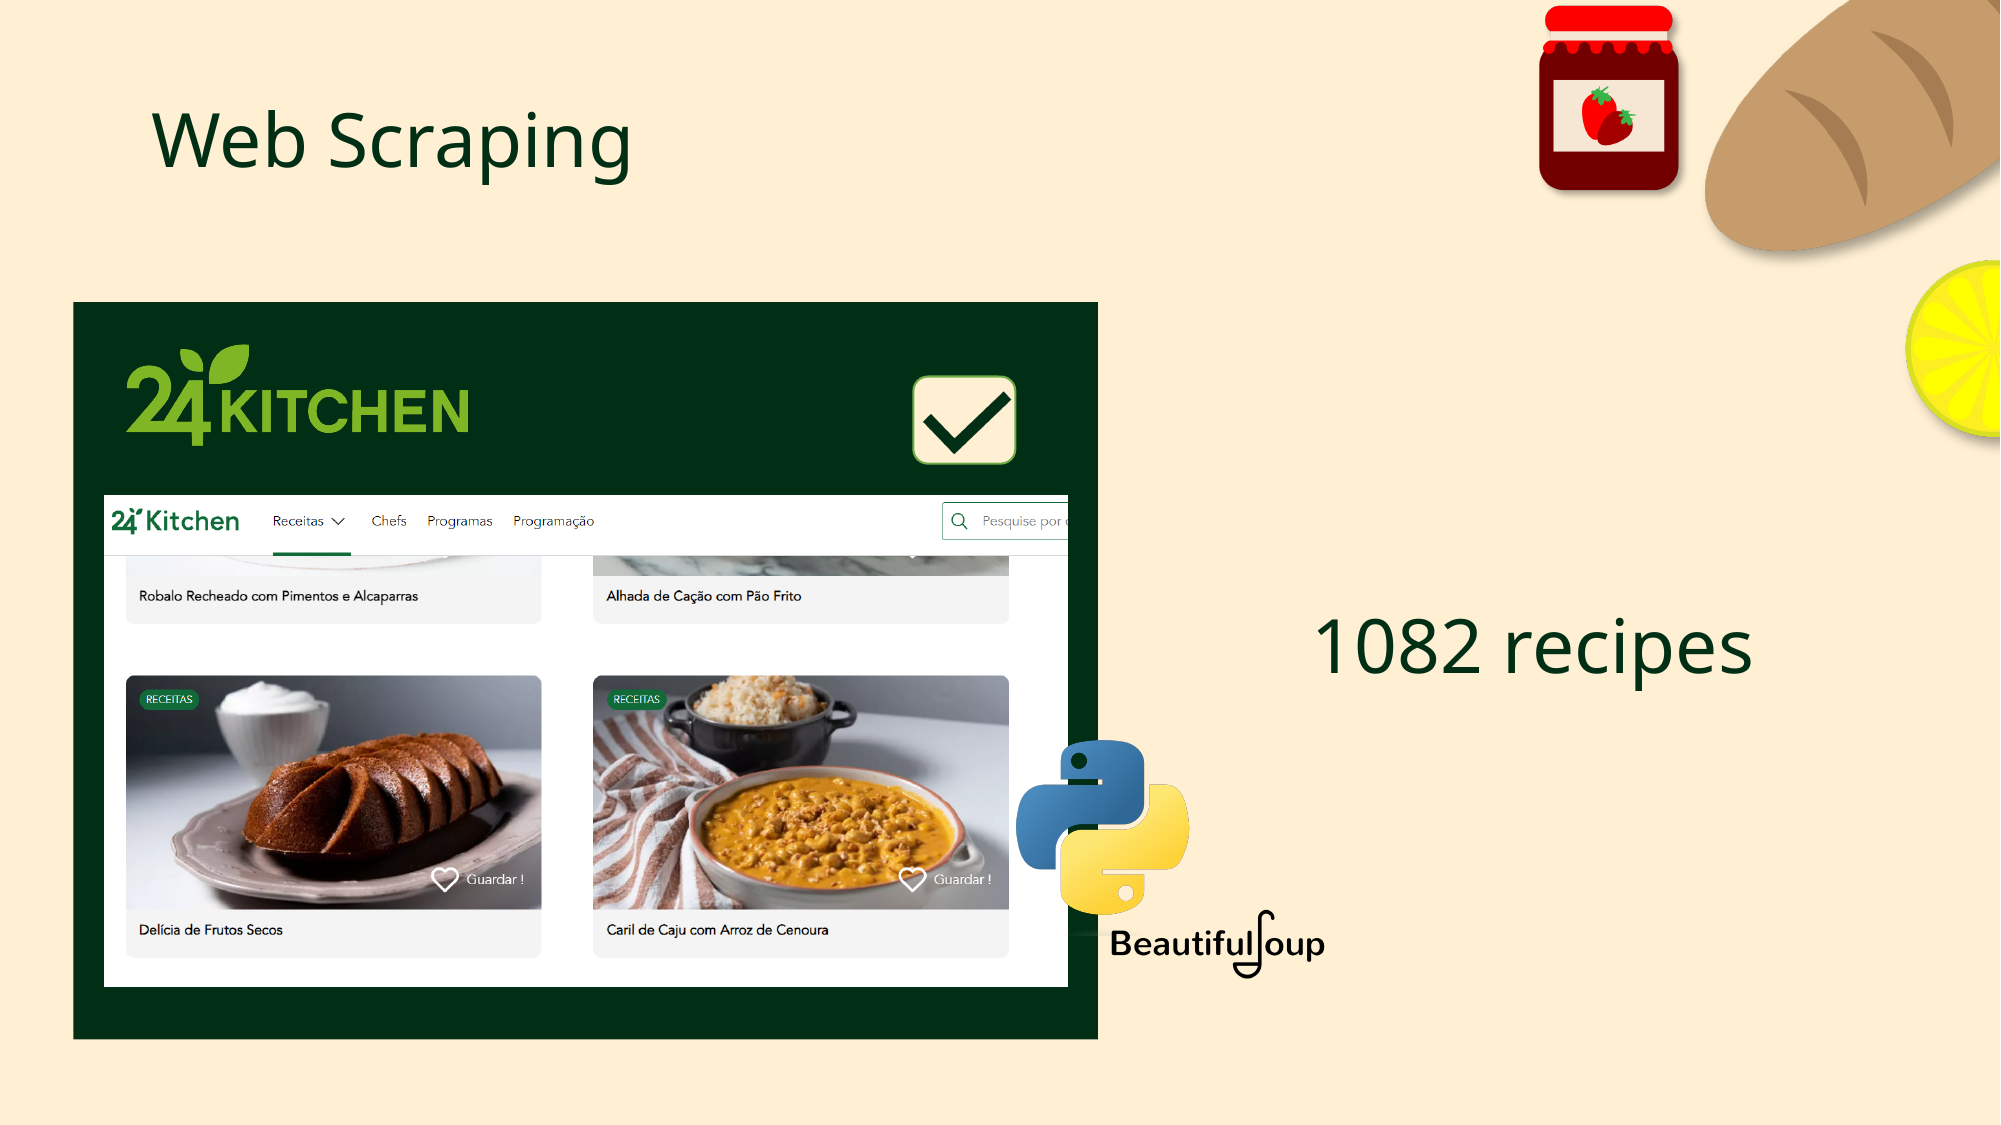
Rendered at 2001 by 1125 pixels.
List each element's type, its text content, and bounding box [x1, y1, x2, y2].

picture [83, 238, 1347, 1000]
picture [1532, 0, 2000, 464]
text_box [912, 377, 921, 464]
picture [921, 376, 1013, 469]
text_box Web Scraping [0, 85, 816, 191]
text_box 1082 recipes [1111, 591, 1955, 696]
text_box [72, 301, 1099, 1040]
text_box [1013, 381, 1017, 459]
